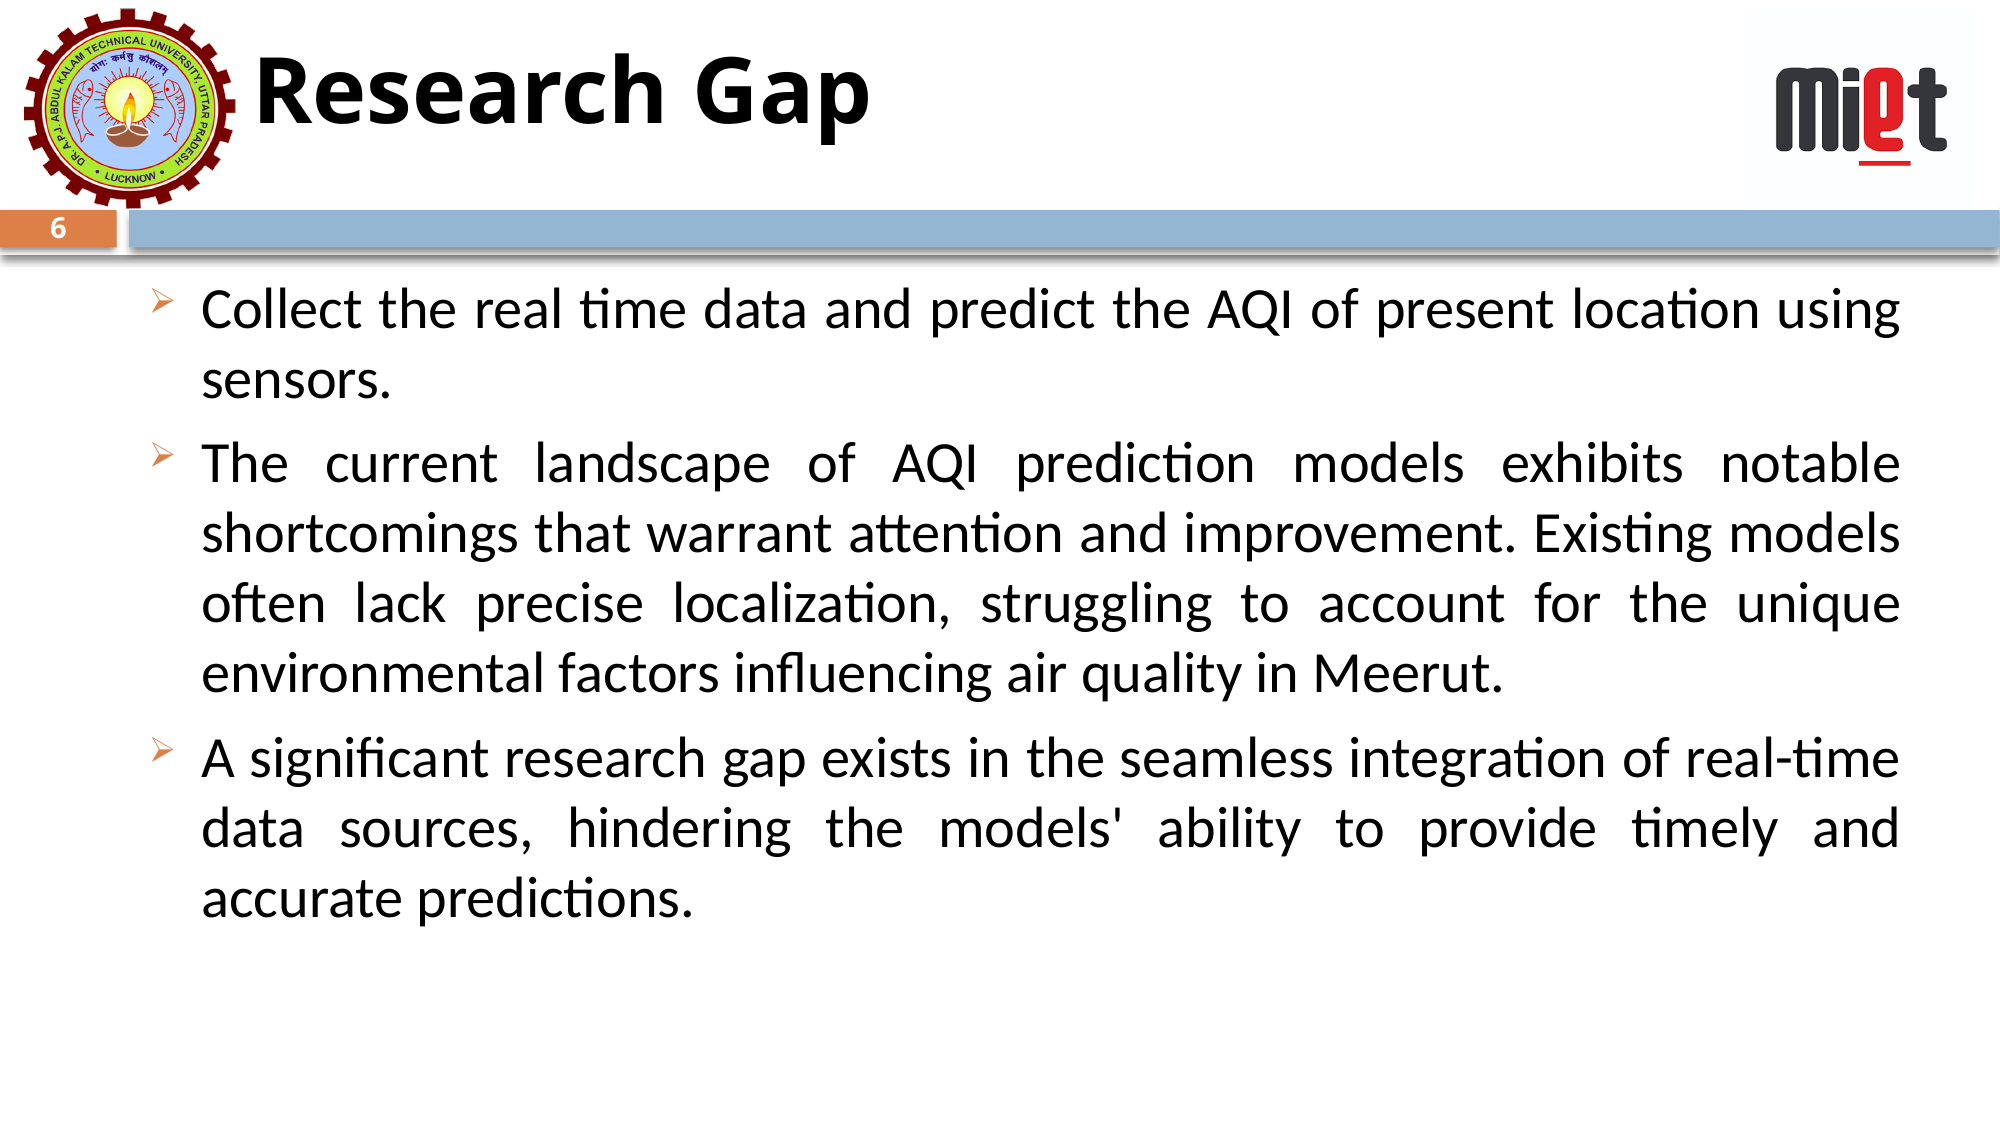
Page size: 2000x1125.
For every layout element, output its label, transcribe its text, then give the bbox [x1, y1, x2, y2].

list Collect the real time data and predict the AQI of present location using sensors. The current landscape of AQI prediction models exhibits notable shortcomings that warrant attention and improvement. Existing models often lack precise localization, struggling to account for the unique environmental factors influencing air quality in Meerut. A significant research gap exists in the seamless integration of real-time data sources, hindering the models' ability to provide timely and accurate predictions. [133, 262, 1918, 1000]
picture [24, 7, 238, 209]
slide_number 6 [0, 208, 117, 249]
text_box Research Gap [243, 24, 1450, 150]
picture [1748, 7, 1976, 209]
